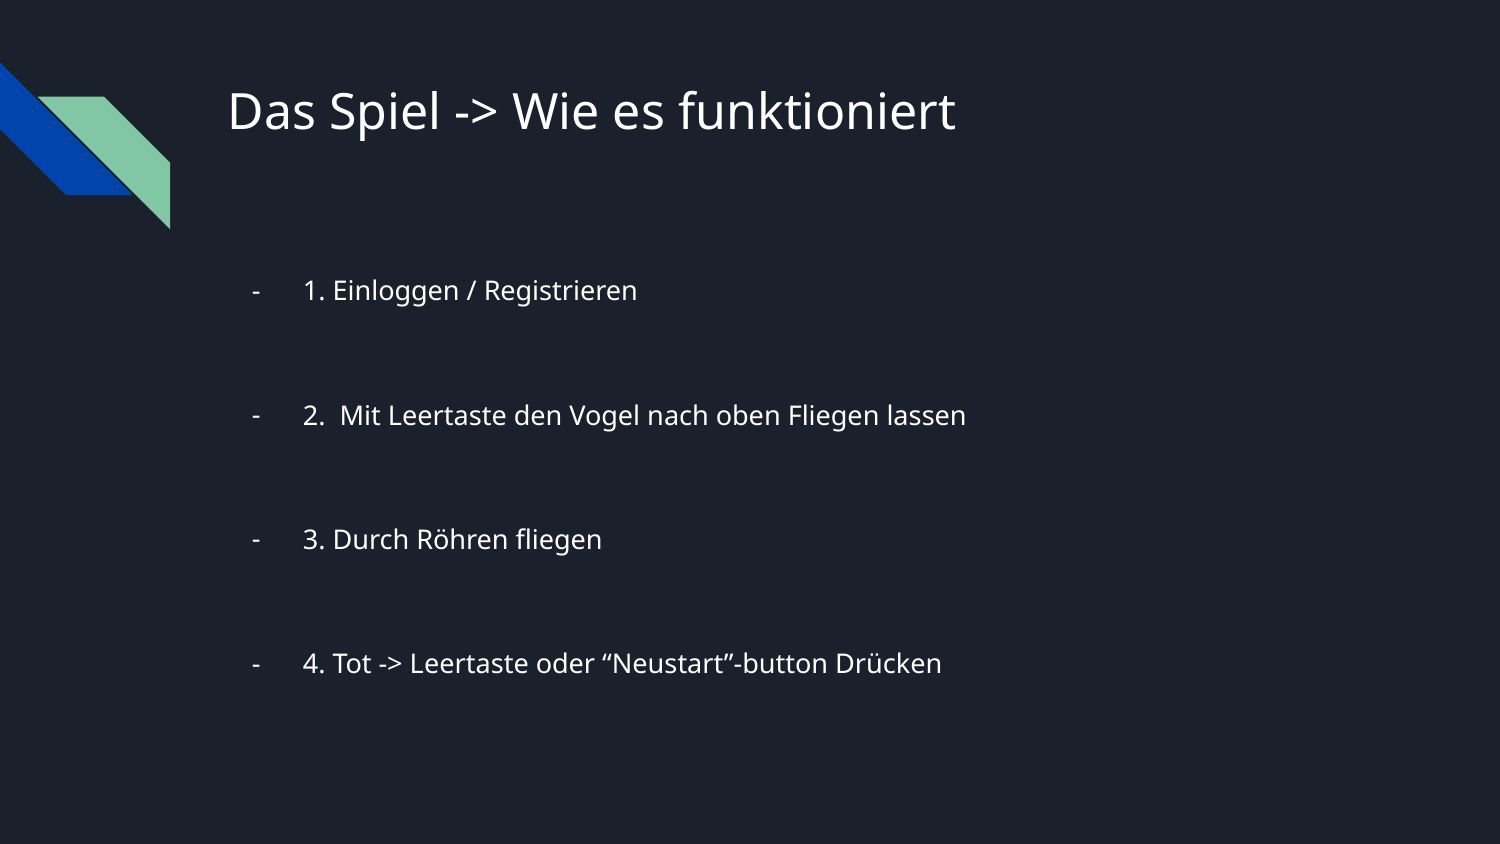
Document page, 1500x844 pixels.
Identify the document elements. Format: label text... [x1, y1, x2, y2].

list 1. Einloggen / Registrieren 2. Mit Leertaste den Vogel nach oben Fliegen lassen 3. Durch Röhren fliegen 4. Tot -> Leertaste oder “Neustart”-button Drücken [212, 253, 1368, 732]
title Das Spiel -> Wie es funktioniert [212, 64, 1368, 215]
